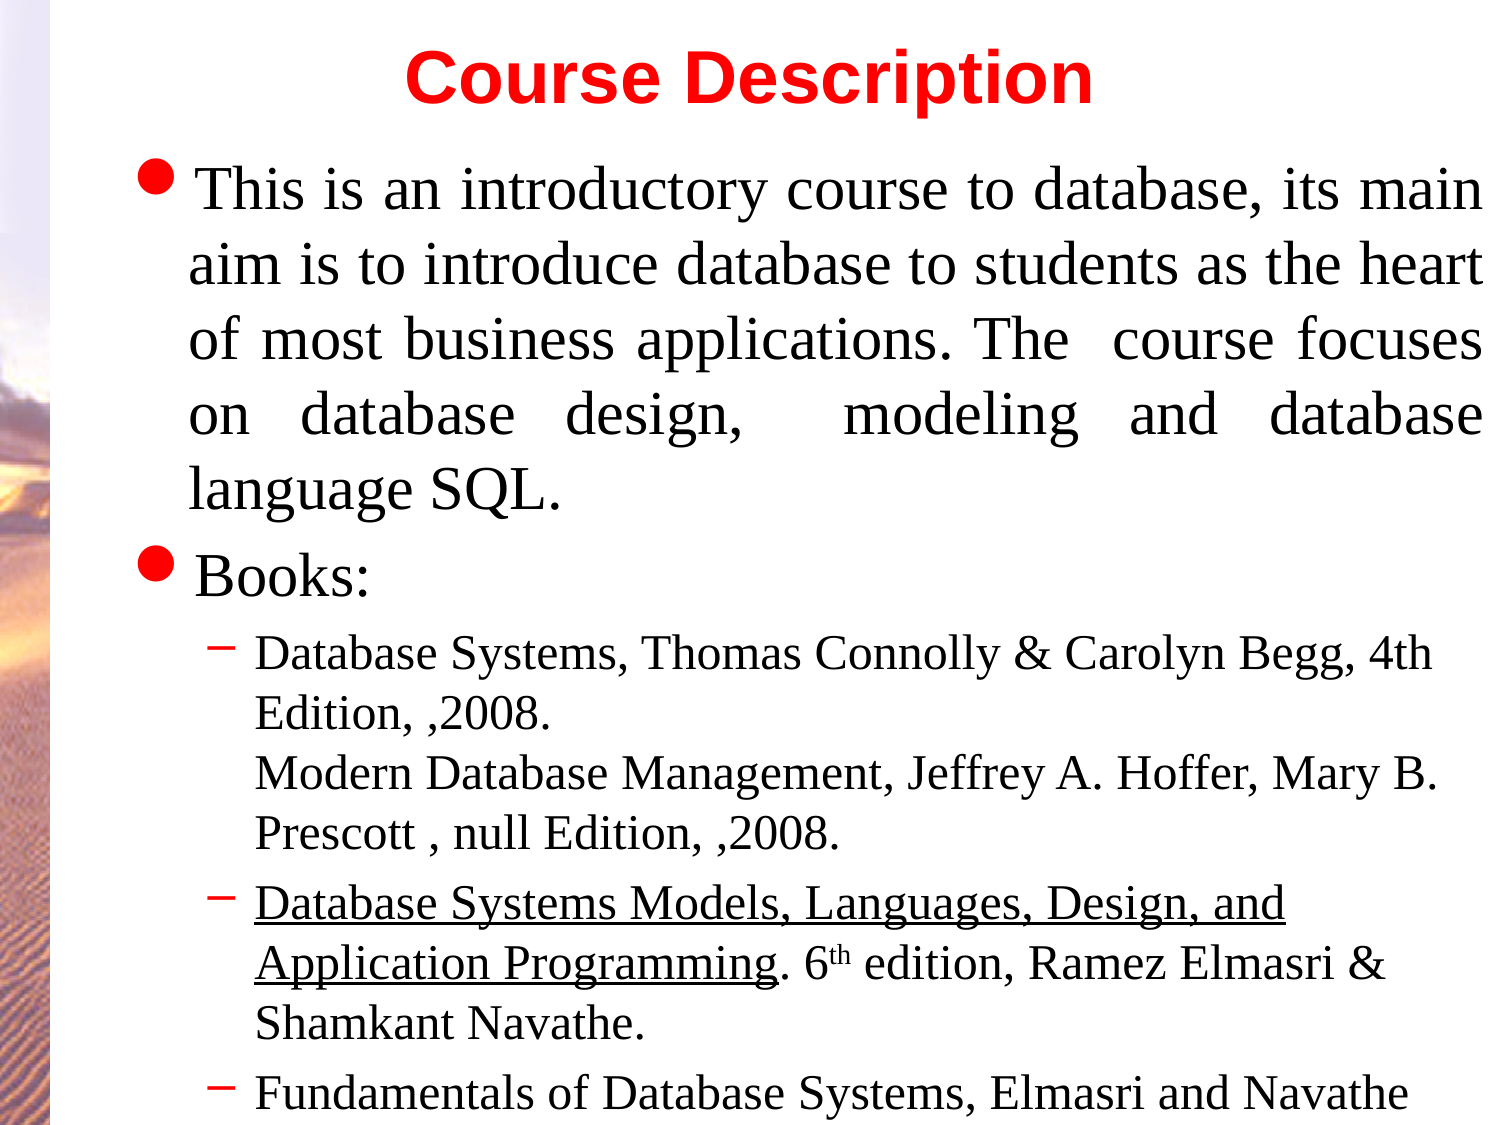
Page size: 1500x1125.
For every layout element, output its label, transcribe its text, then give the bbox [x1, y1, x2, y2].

list This is an introductory course to database, its main aim is to introduce database to students as the heart of most business applications. The course focuses on database design, modeling and database language SQL. Books: Database Systems, Thomas Connolly & Carolyn Begg, 4th Edition, ,2008. Modern Database Management, Jeffrey A. Hoffer, Mary B. Prescott , null Edition, ,2008. Database Systems Models, Languages, Design, and Application Programming. 6th edition, Ramez Elmasri & Shamkant Navathe. Fundamentals of Database Systems, Elmasri and Navathe [117, 139, 1500, 1084]
title Course Description [112, 0, 1388, 147]
picture [0, 0, 50, 1125]
